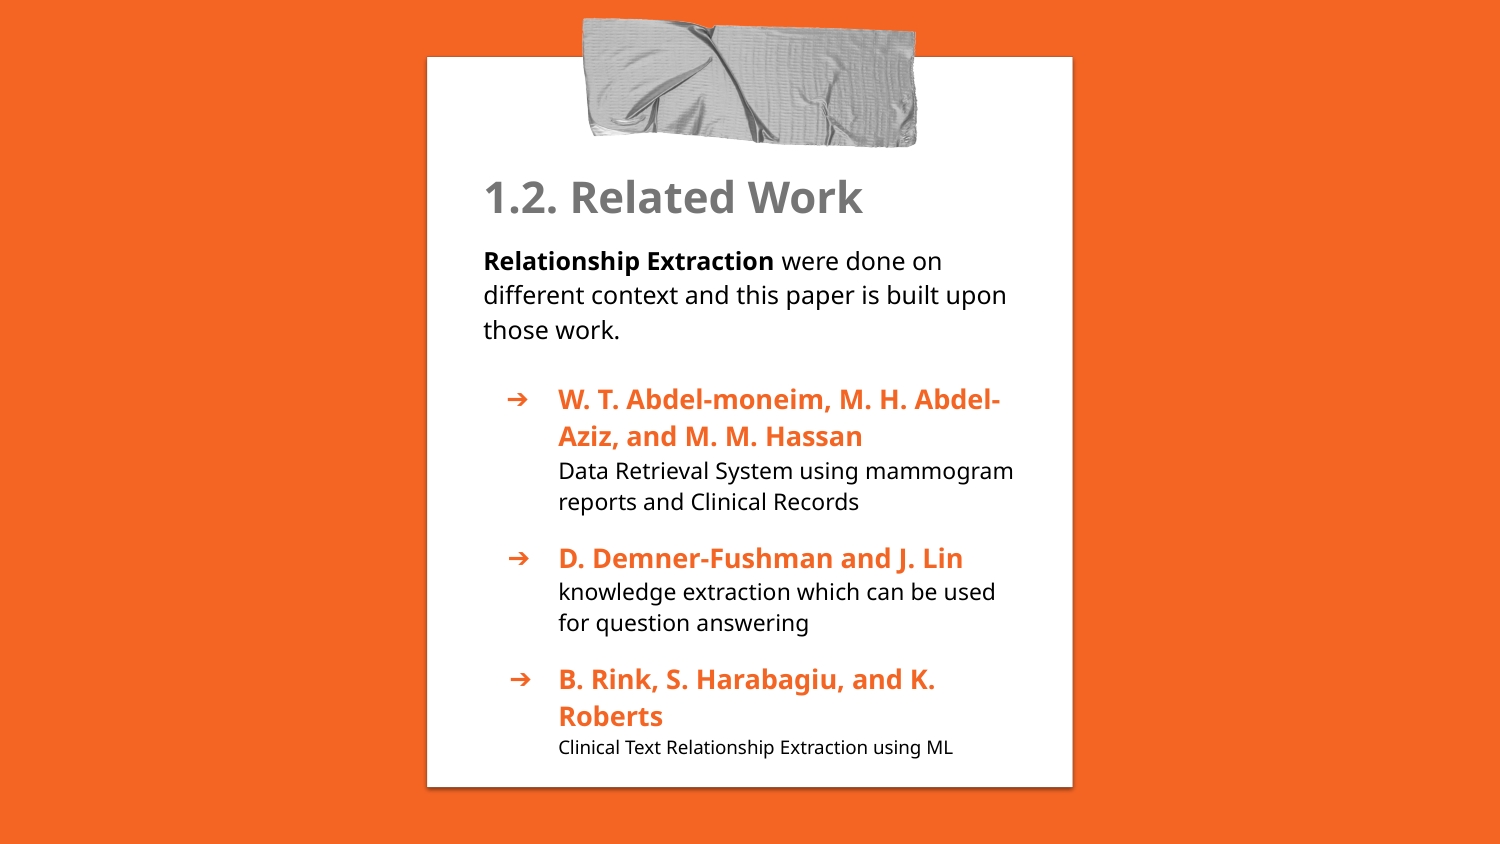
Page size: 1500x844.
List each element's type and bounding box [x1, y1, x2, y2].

picture [400, 16, 1100, 818]
